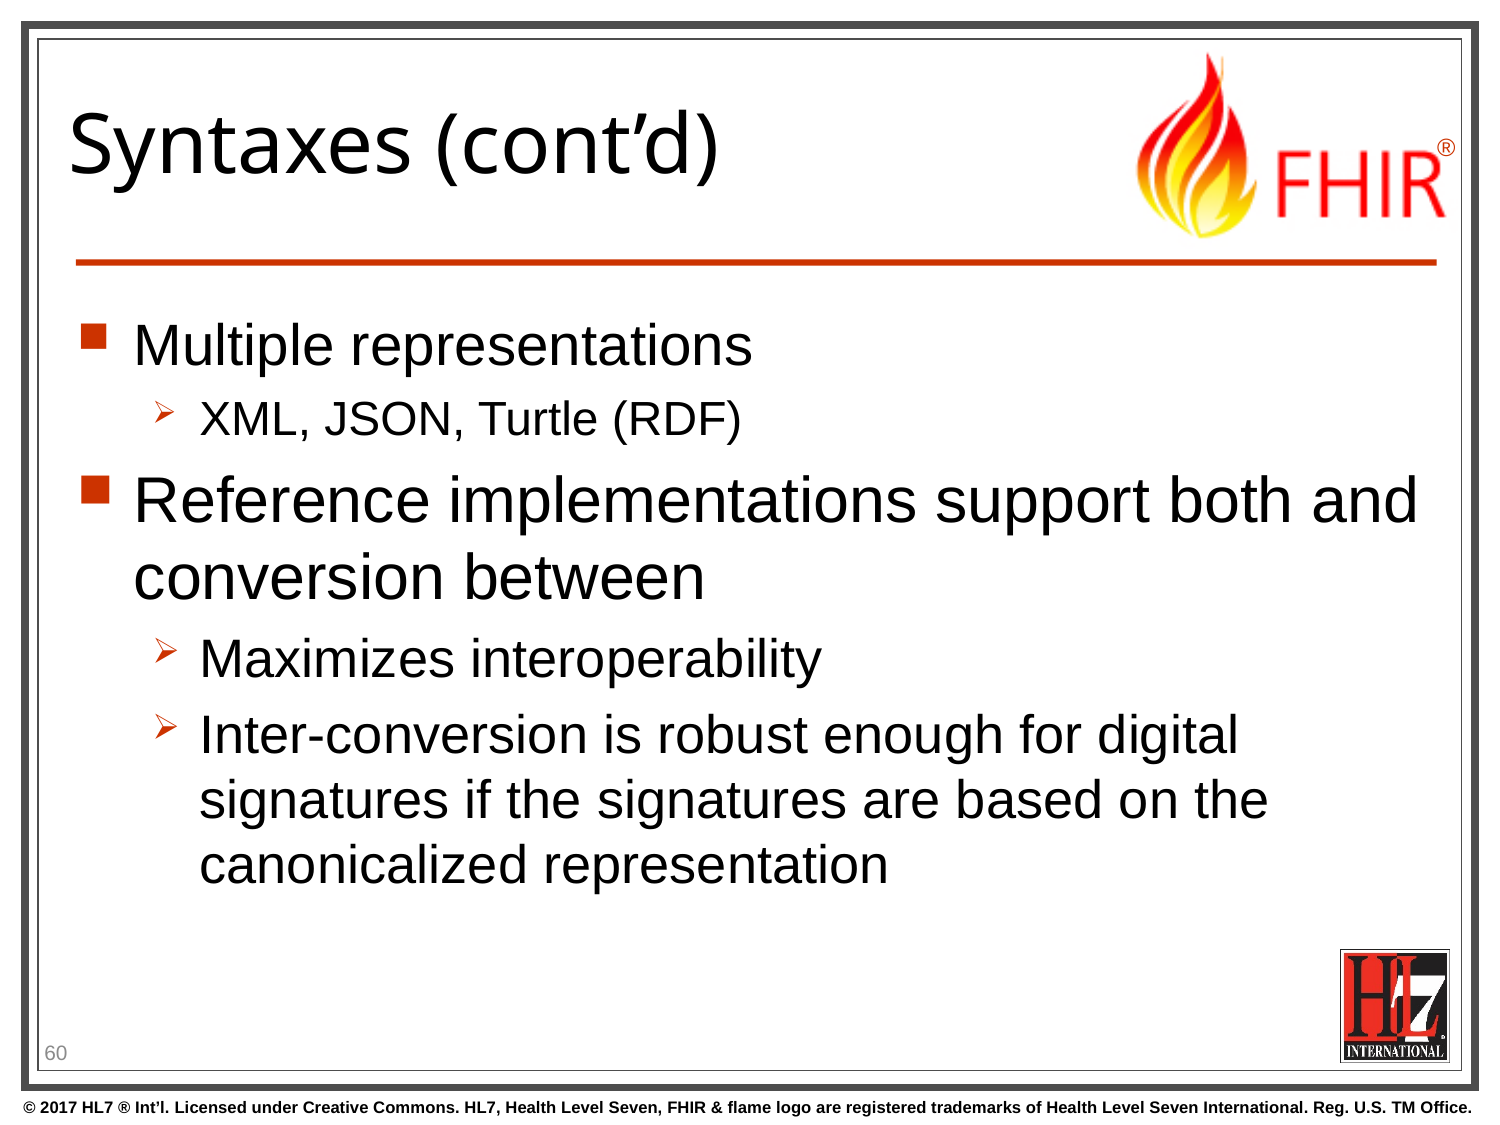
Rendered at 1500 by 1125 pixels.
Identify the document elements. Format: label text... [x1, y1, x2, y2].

picture [1340, 949, 1450, 1063]
list Multiple representations XML, JSON, Turtle (RDF) Reference implementations support both and conversion between Maximizes interoperability Inter-conversion is robust enough for digital signatures if the signatures are based on the canonicalized representation [62, 299, 1438, 1059]
slide_number 60 [29, 1034, 148, 1071]
title Syntaxes (cont’d) [53, 54, 1128, 244]
picture [1124, 42, 1458, 249]
